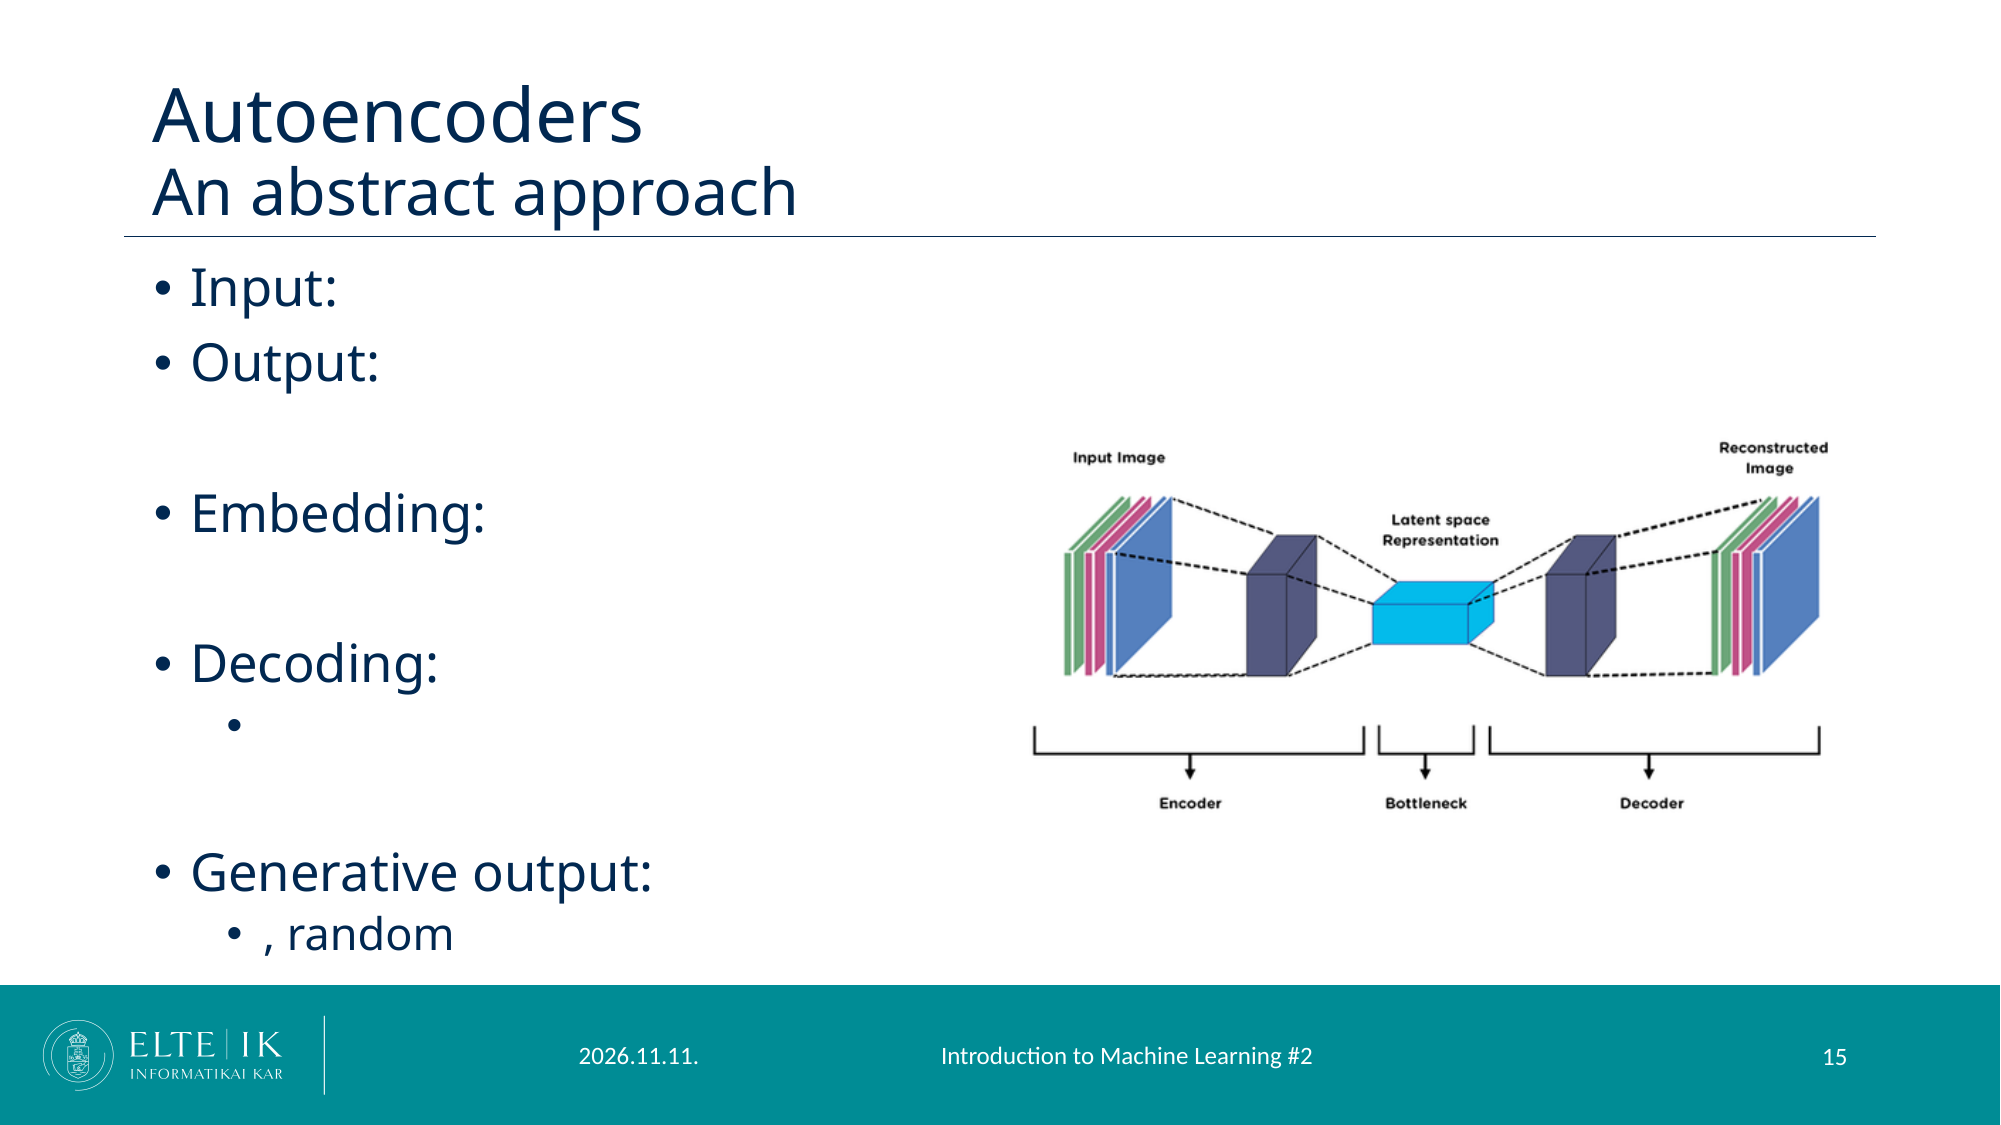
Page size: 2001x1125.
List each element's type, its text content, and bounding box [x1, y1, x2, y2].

slide_number 15 [1563, 1026, 1863, 1085]
footer Introduction to Machine Learning #2 [789, 1024, 1465, 1085]
title Autoencoders An abstract approach [137, 59, 1863, 237]
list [1011, 377, 1862, 844]
picture [0, 985, 2000, 1125]
slide_number 2023. 09. 17. [563, 1024, 789, 1085]
